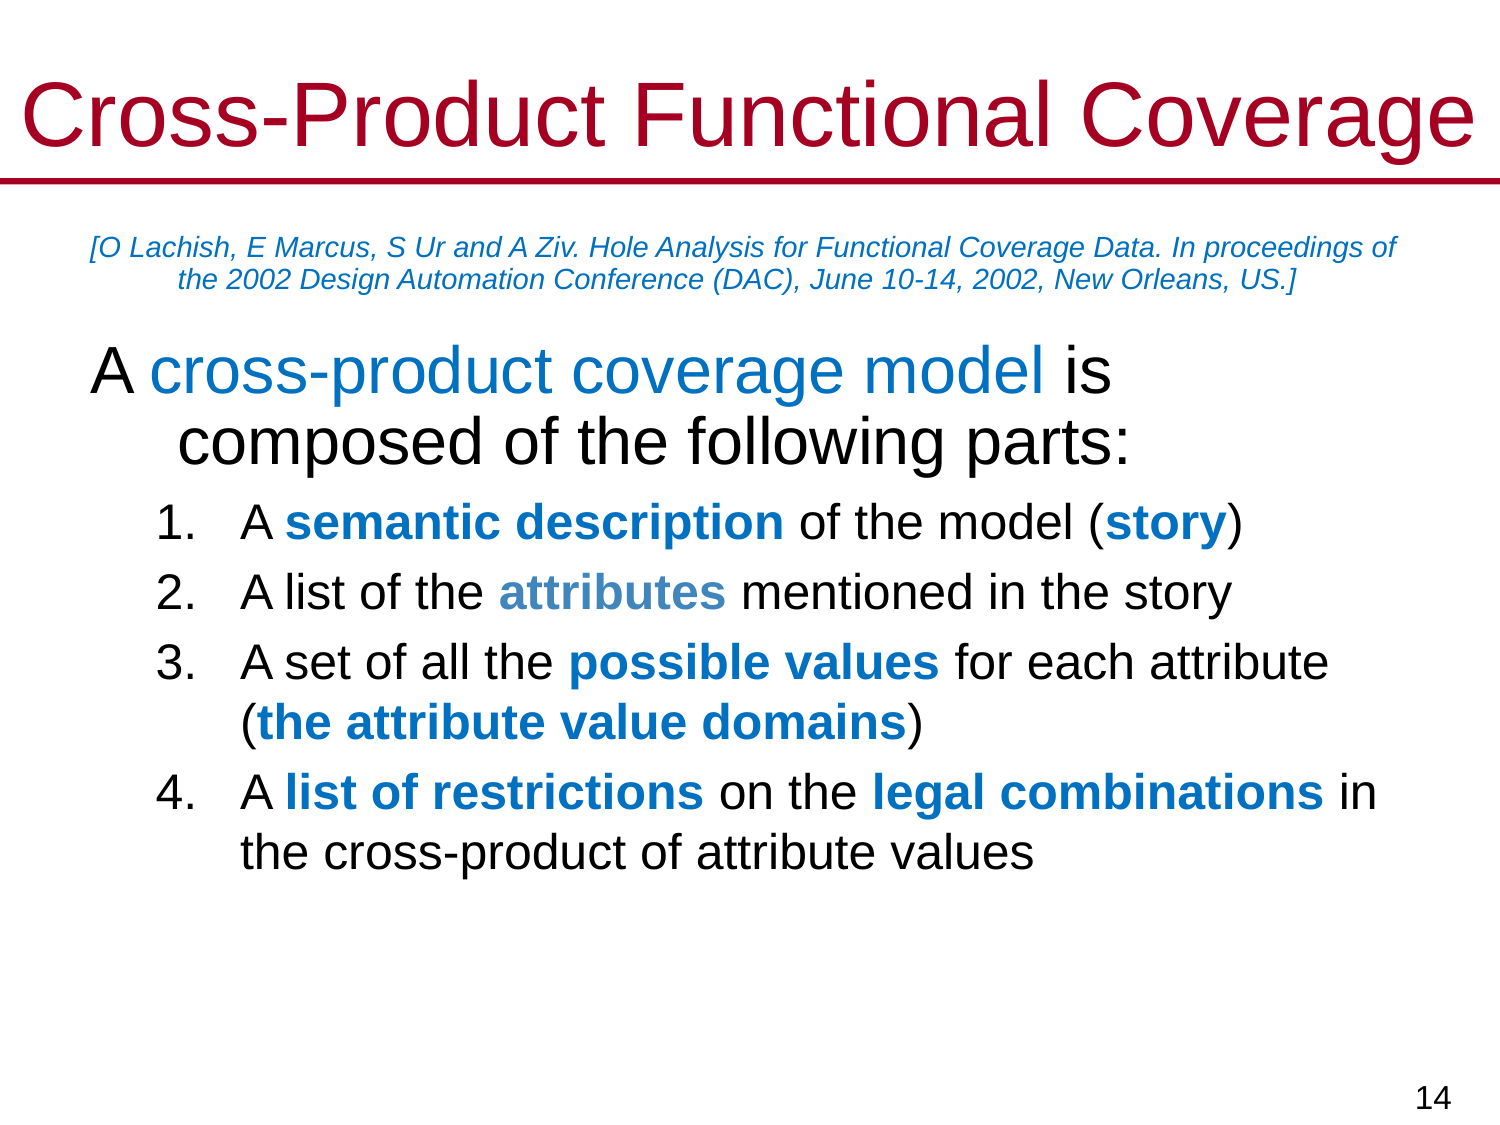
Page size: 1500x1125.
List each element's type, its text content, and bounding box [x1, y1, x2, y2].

list [O Lachish, E Marcus, S Ur and A Ziv. Hole Analysis for Functional Coverage Data. In proceedings of the 2002 Design Automation Conference (DAC), June 10-14, 2002, New Orleans, US.] A cross-product coverage model is composed of the following parts: A semantic description of the model (story) A list of the attributes mentioned in the story A set of all the possible values for each attribute (the attribute value domains) A list of restrictions on the legal combinations in the cross-product of attribute values [74, 224, 1426, 989]
title Cross-Product Functional Coverage [0, 44, 1500, 175]
